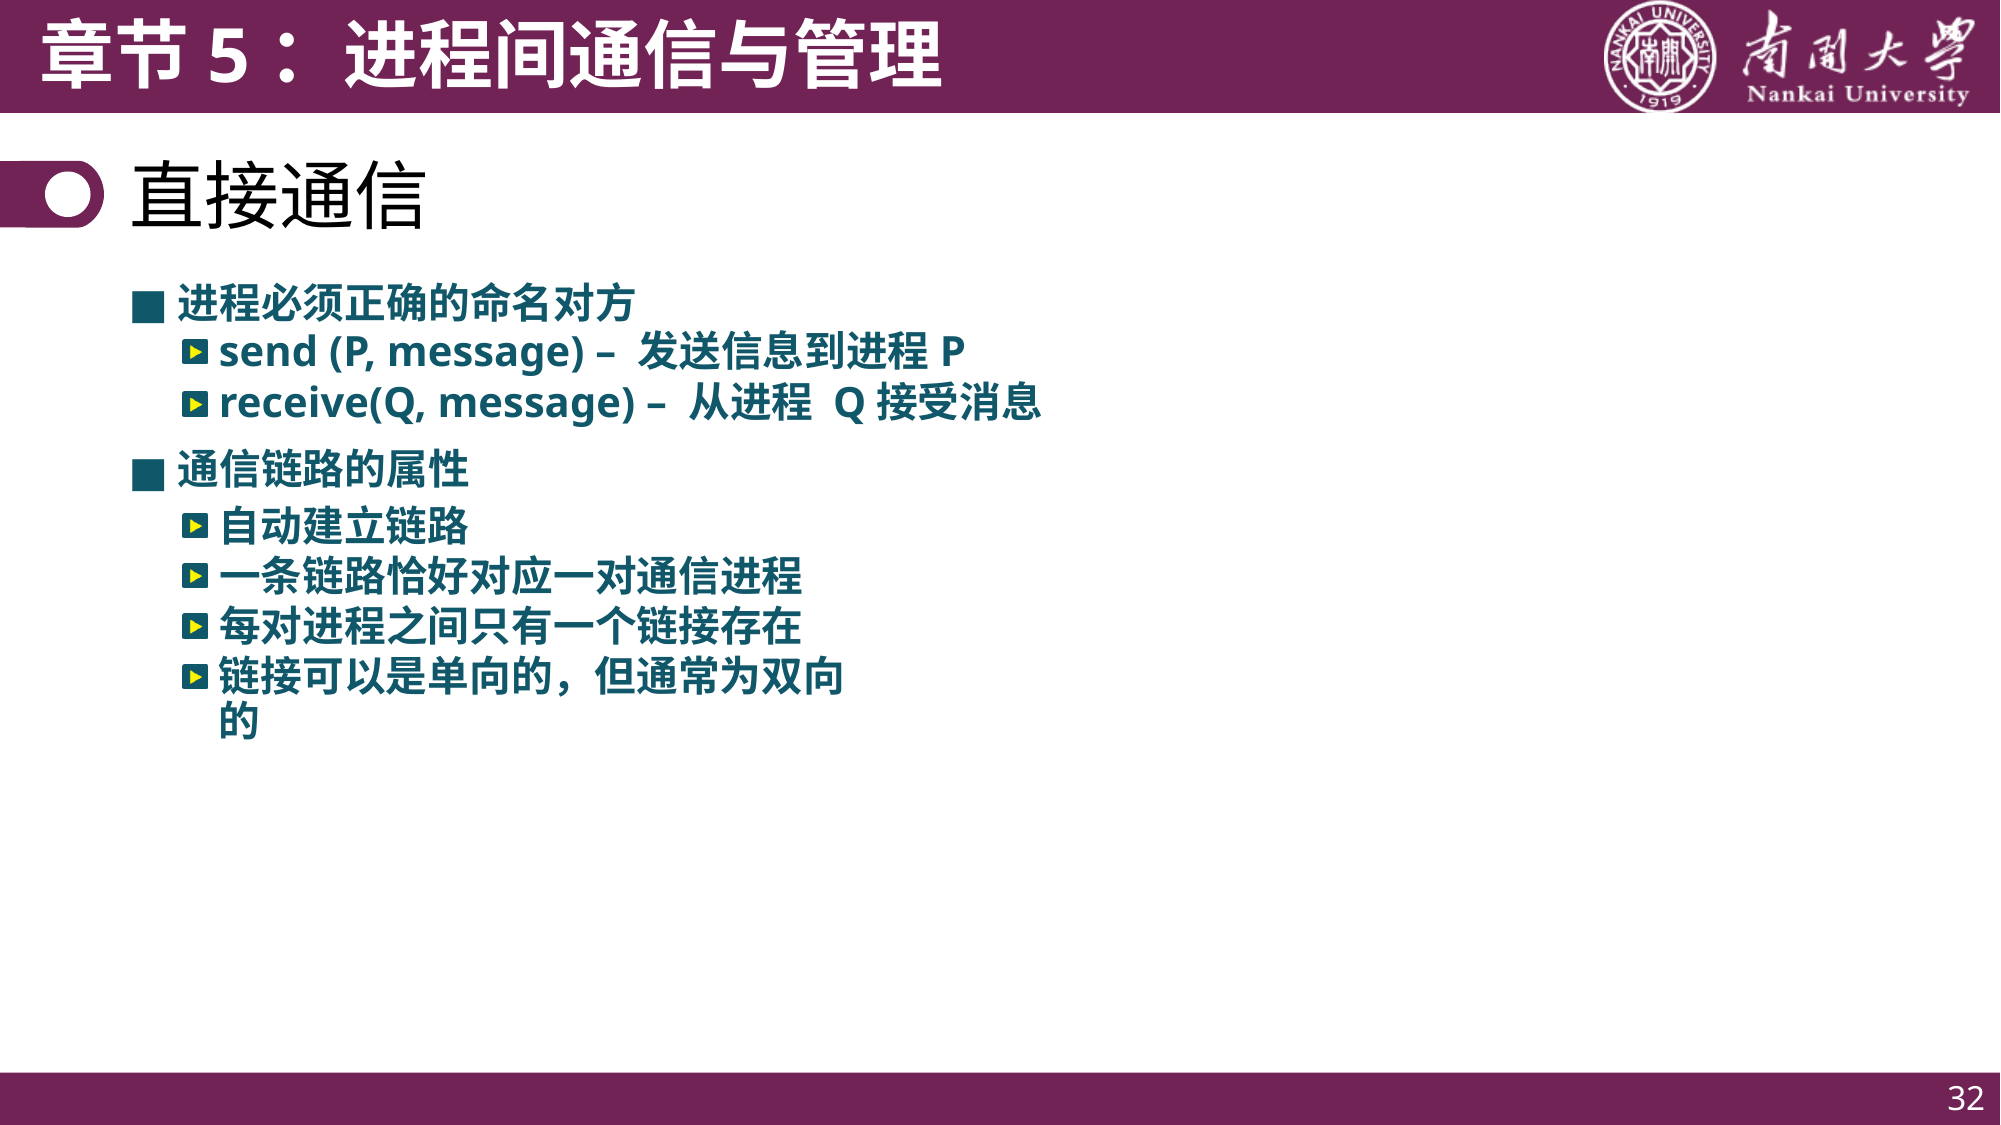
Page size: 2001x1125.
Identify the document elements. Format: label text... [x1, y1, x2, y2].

title 直接通信 [114, 143, 1886, 255]
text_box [182, 648, 902, 707]
picture [1604, 0, 2001, 118]
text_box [113, 268, 1078, 434]
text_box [182, 547, 843, 647]
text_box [182, 497, 527, 547]
slide_number 32 [1533, 1074, 2000, 1125]
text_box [113, 436, 492, 503]
